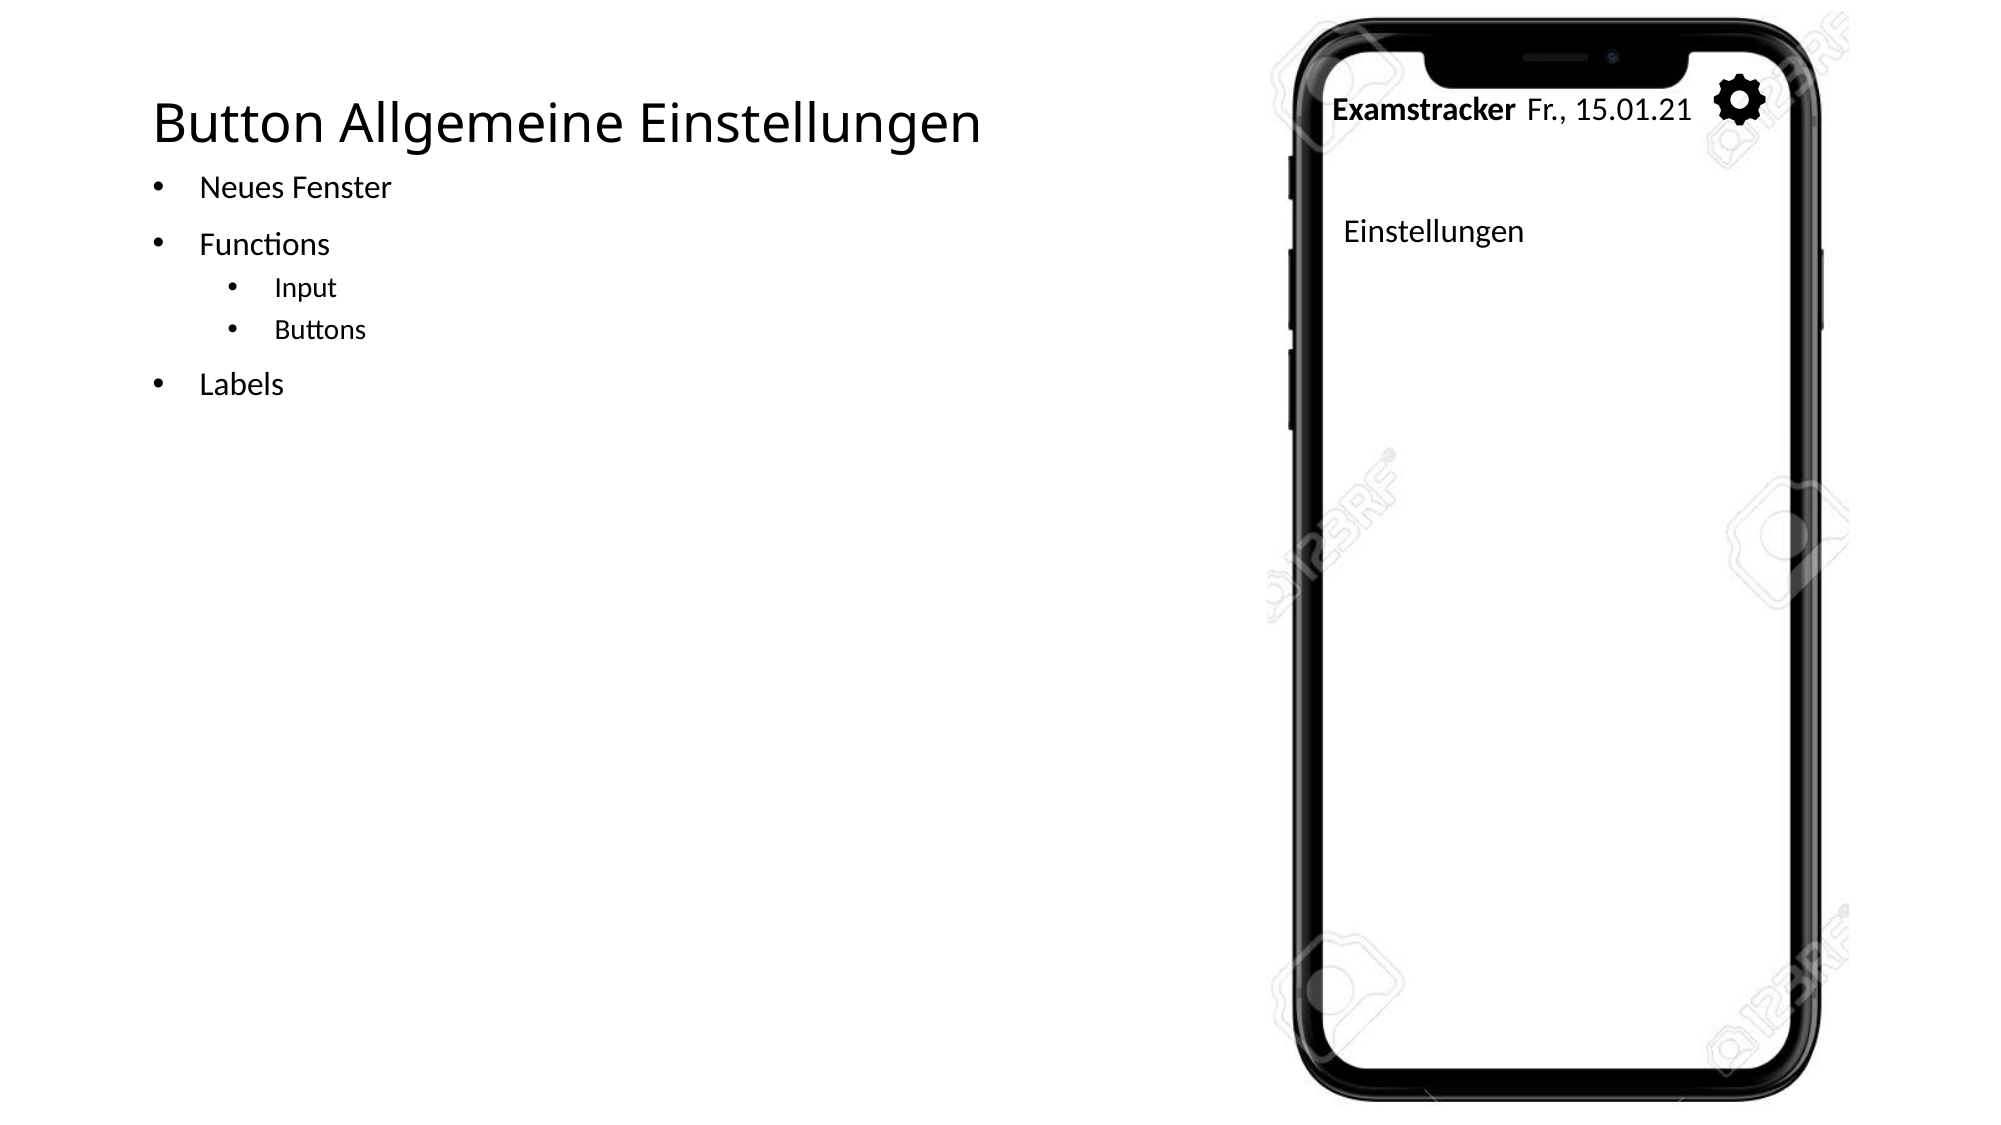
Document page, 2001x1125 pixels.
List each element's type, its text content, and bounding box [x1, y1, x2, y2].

title Button Allgemeine Einstellungen [137, 75, 1000, 163]
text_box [1266, 11, 1850, 1114]
list Neues Fenster Functions Input Buttons Labels [137, 162, 783, 963]
